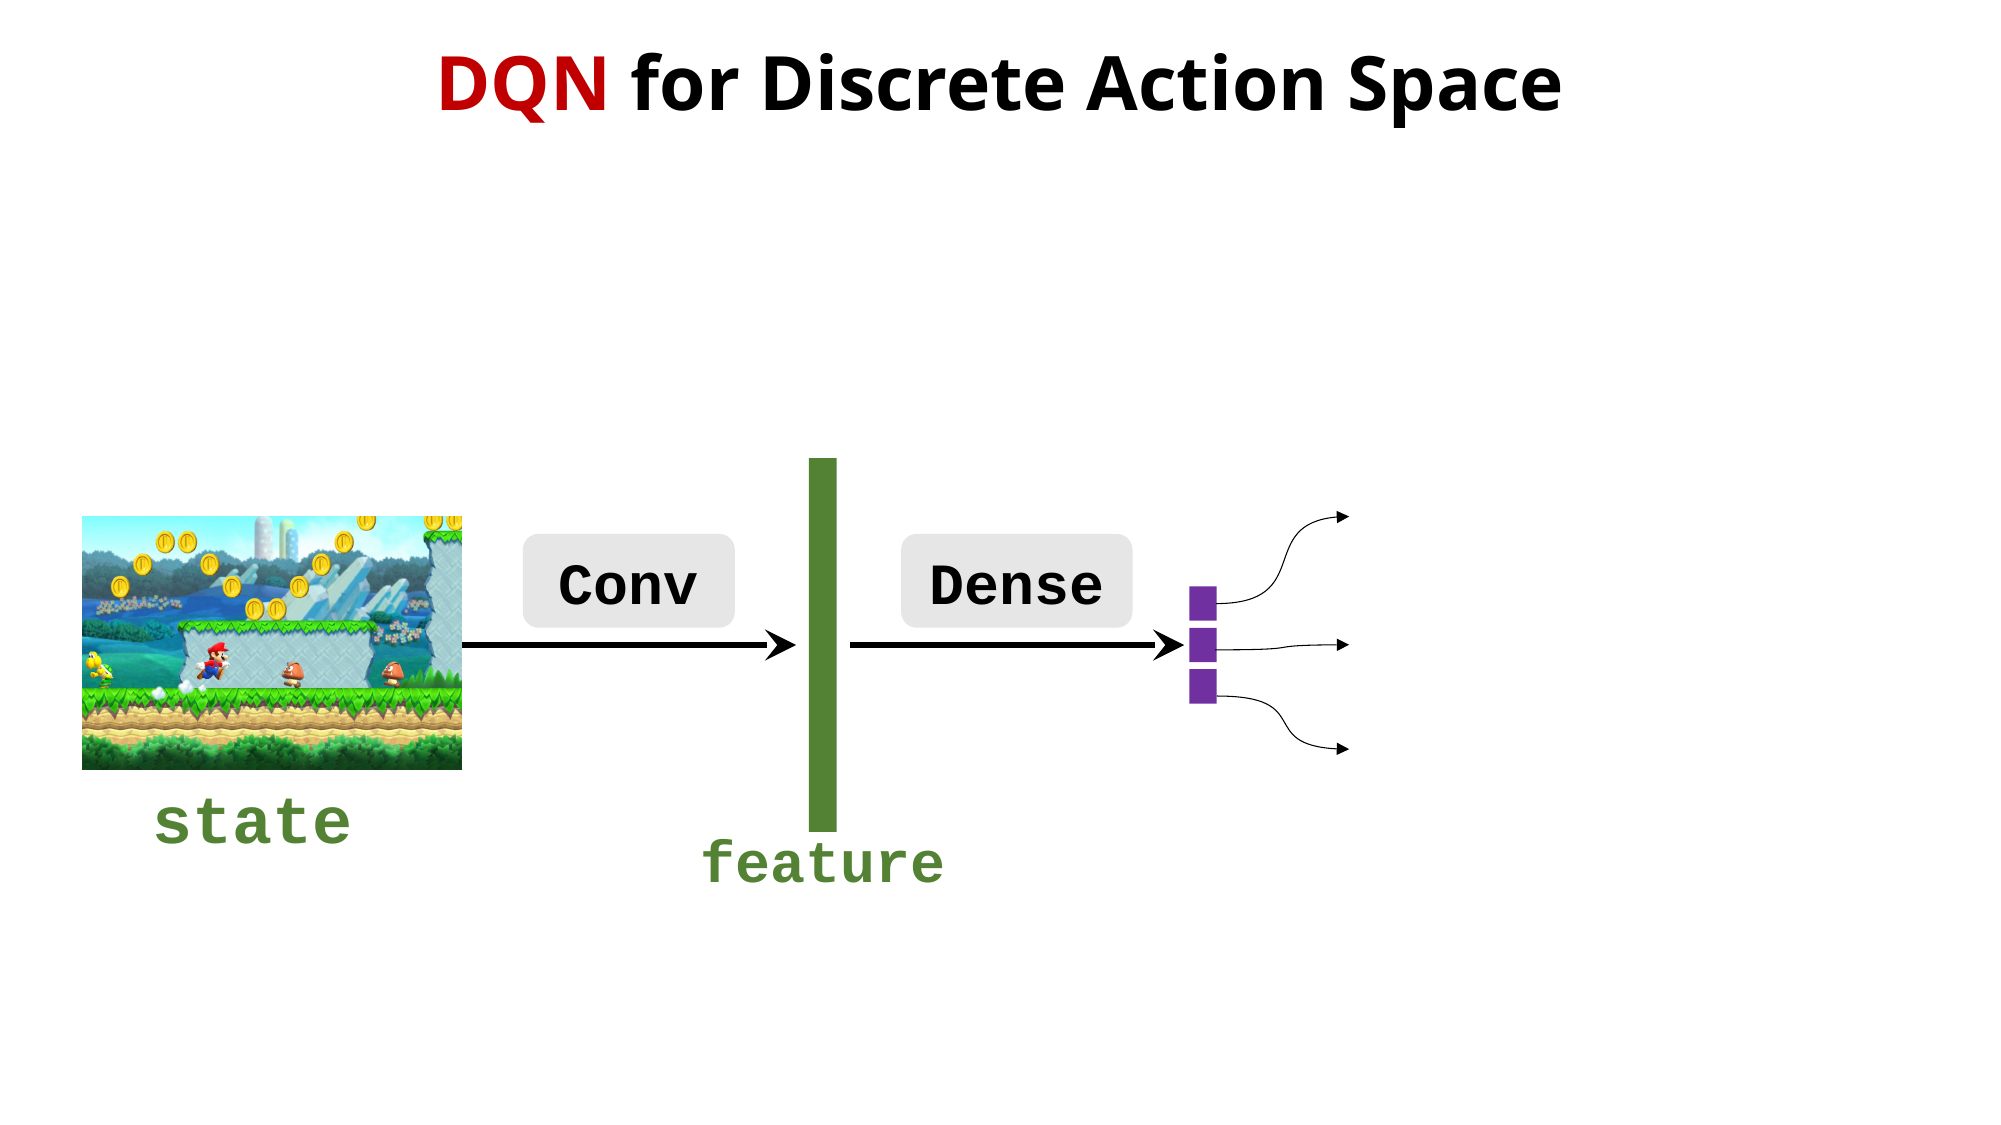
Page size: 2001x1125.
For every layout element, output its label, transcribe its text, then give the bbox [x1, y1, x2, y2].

text_box Dense [900, 532, 1134, 629]
text_box Conv [521, 532, 736, 629]
text_box [808, 457, 838, 817]
title DQN for Discrete Action Space [0, 1, 2000, 172]
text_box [1216, 516, 1350, 604]
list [82, 516, 462, 770]
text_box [1189, 586, 1217, 704]
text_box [1215, 644, 1350, 650]
text_box feature [633, 817, 1013, 902]
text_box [1216, 695, 1350, 750]
